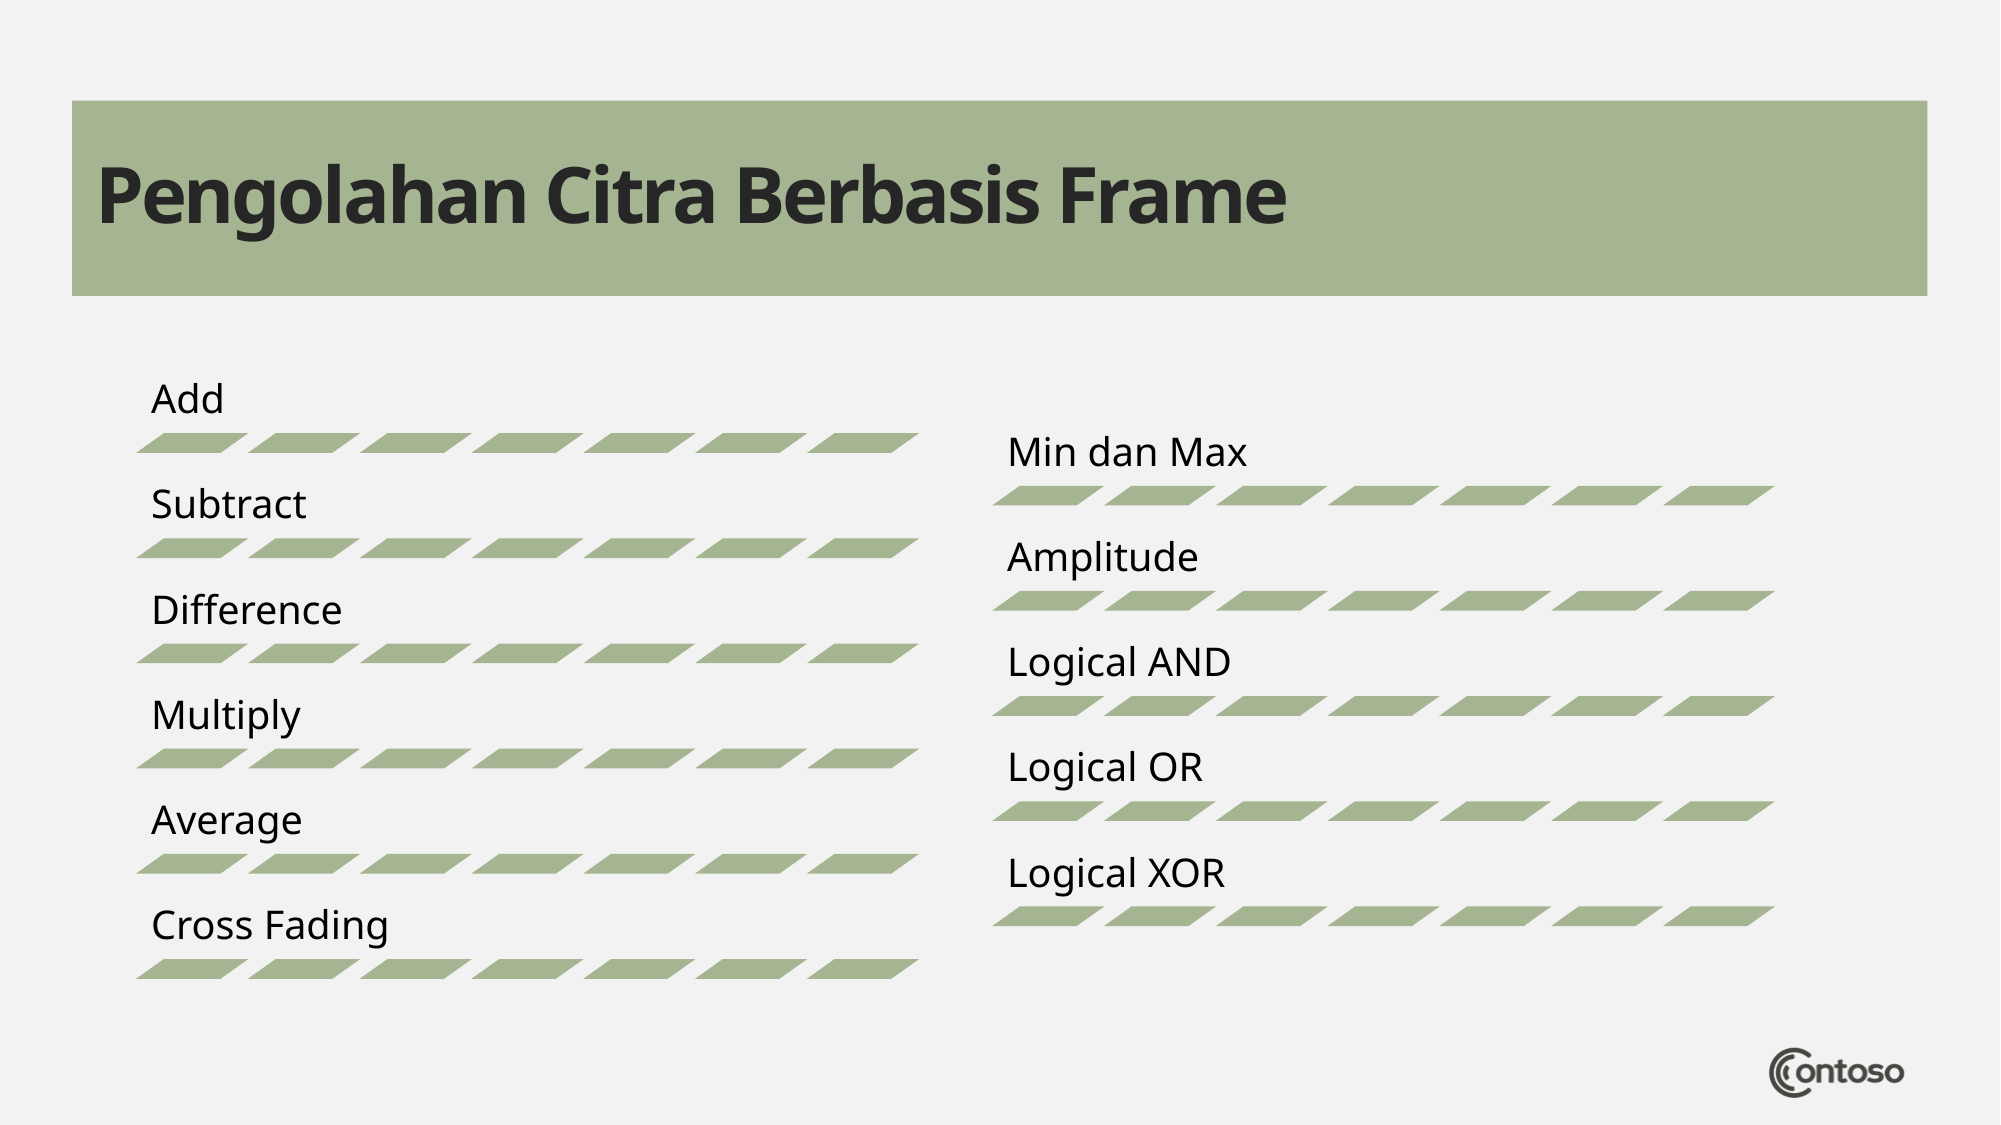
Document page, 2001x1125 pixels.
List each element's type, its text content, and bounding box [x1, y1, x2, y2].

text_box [951, 281, 1832, 1059]
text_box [95, 281, 951, 1059]
title Pengolahan Citra Berbasis Frame [95, 115, 1905, 282]
